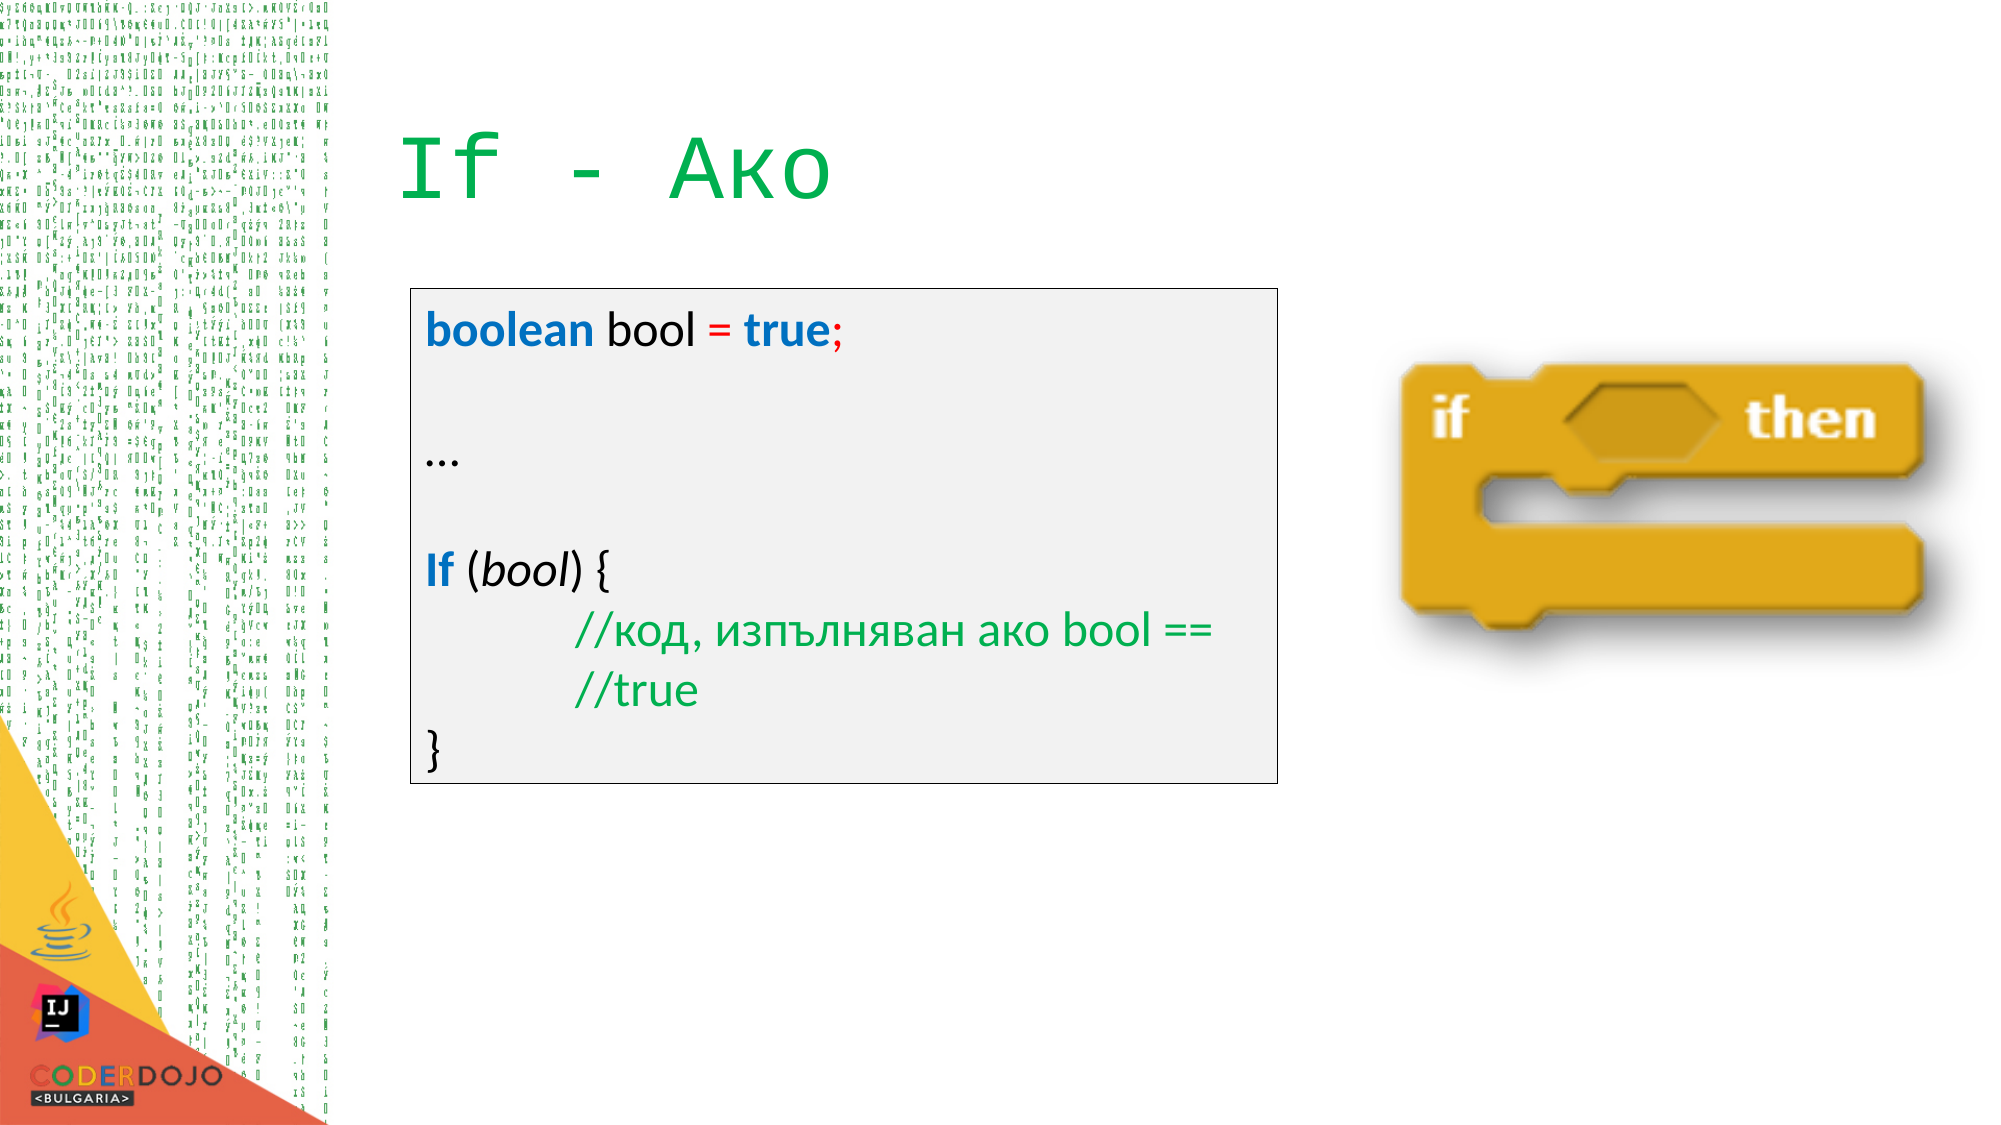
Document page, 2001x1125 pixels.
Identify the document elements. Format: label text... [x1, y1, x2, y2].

text_box boolean bool = true; … If (bool) { //код, изпълняван ако bool == //true } [410, 288, 1278, 784]
picture [0, 0, 2001, 1125]
title If - Ако [379, 59, 2000, 278]
